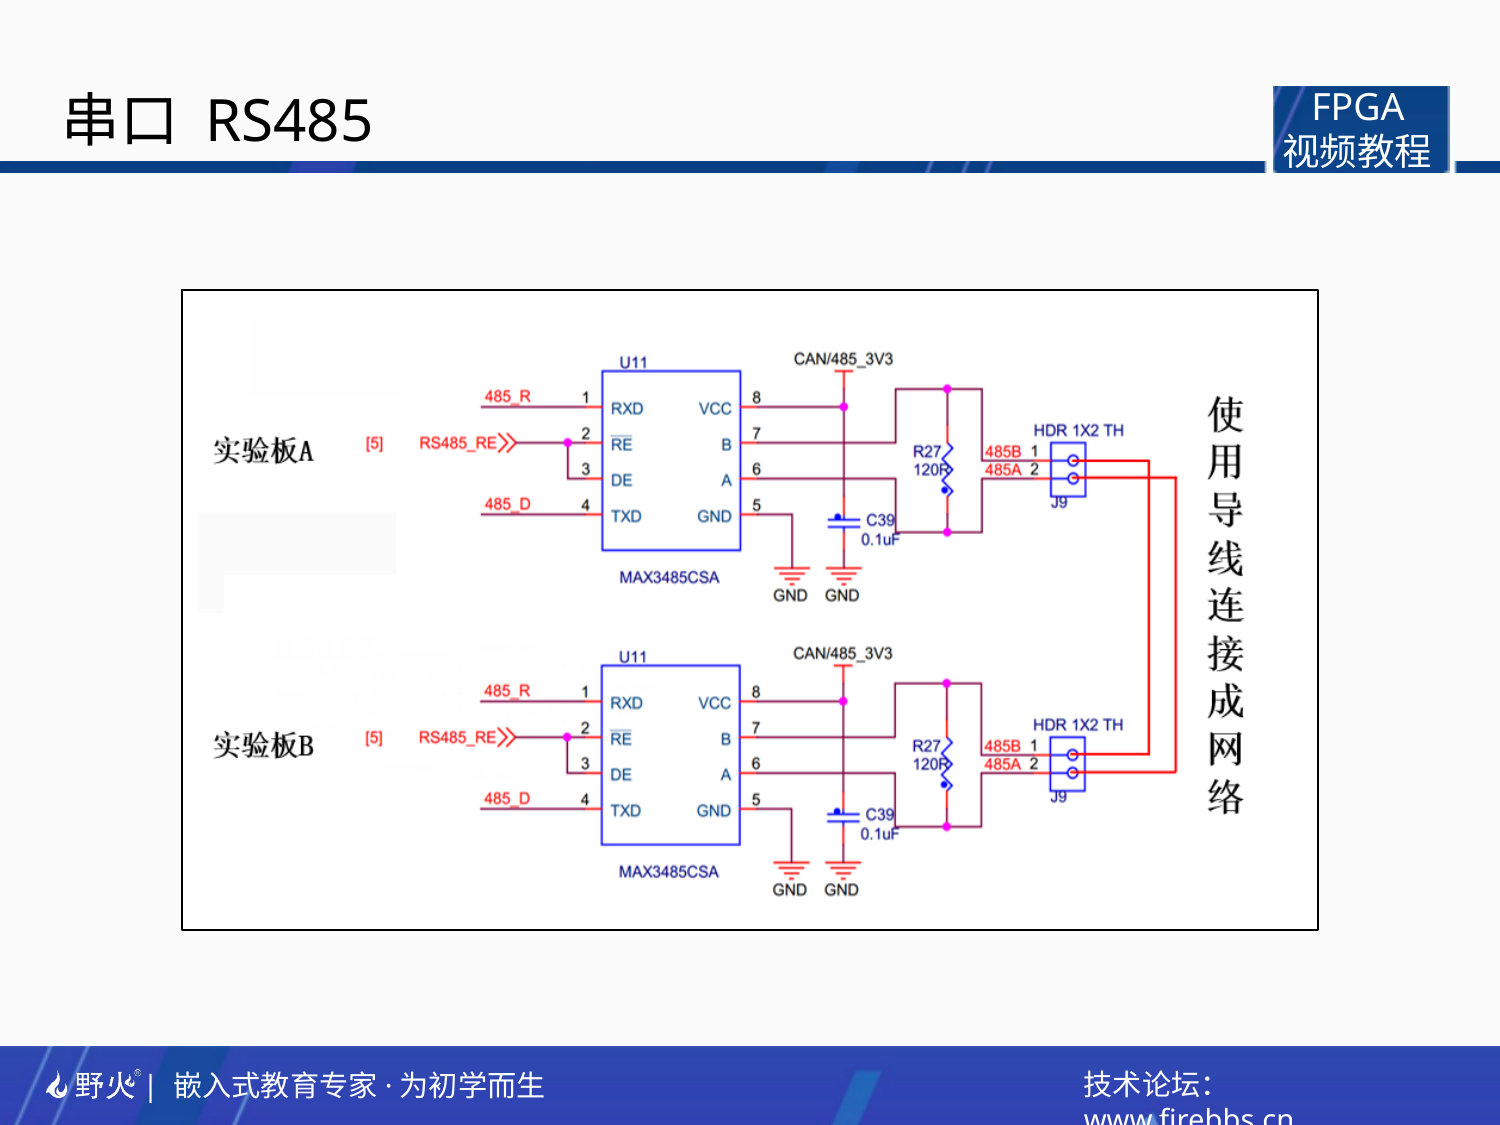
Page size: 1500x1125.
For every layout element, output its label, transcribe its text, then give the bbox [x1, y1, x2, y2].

picture [1281, 1116, 1289, 1125]
picture [1103, 1115, 1109, 1125]
picture [1209, 1116, 1218, 1125]
picture [1138, 1117, 1143, 1125]
picture [1115, 1117, 1120, 1125]
picture [1460, 161, 1500, 173]
picture [182, 290, 1318, 929]
picture [1092, 1117, 1097, 1125]
text_box 串口 RS485 [47, 75, 389, 161]
picture [1192, 1116, 1200, 1121]
text_box FPGA 视频教程 [1267, 75, 1460, 181]
picture [1126, 1115, 1132, 1125]
picture [0, 1046, 1500, 1125]
picture [0, 161, 1267, 173]
picture [1227, 1116, 1236, 1125]
